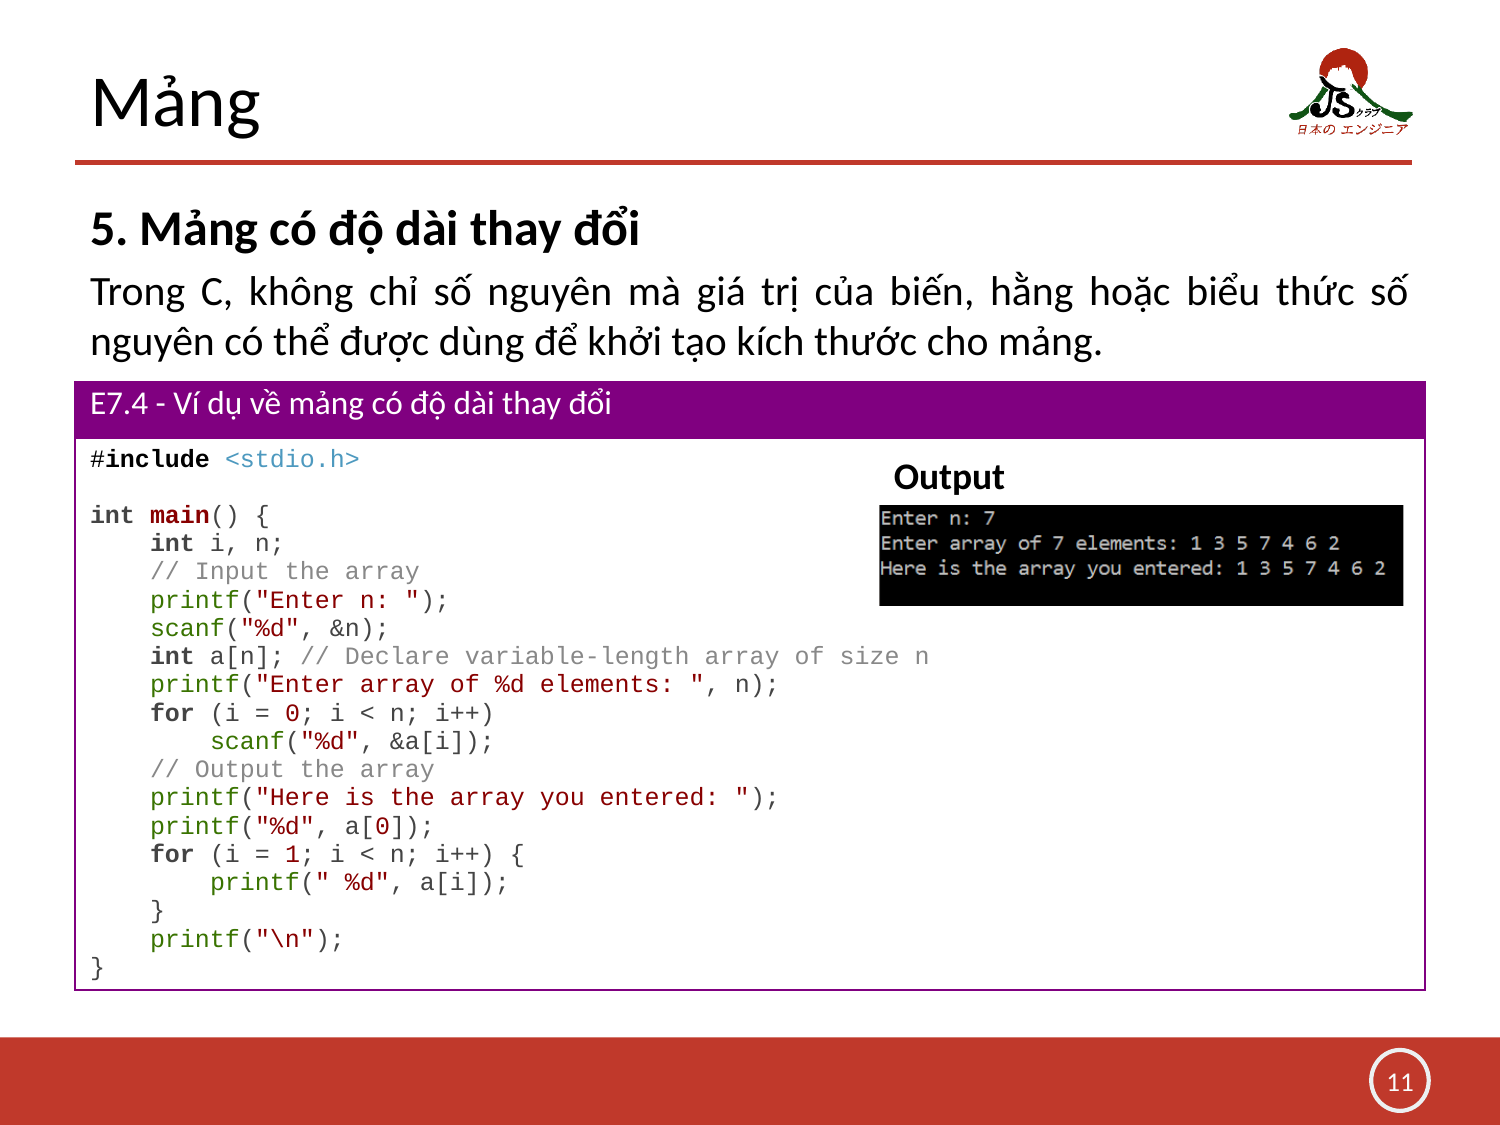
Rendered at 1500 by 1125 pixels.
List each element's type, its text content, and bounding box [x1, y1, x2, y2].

picture [878, 505, 1404, 606]
list 5. Mảng có độ dài thay đổi Trong C, không chỉ số nguyên mà giá trị của biến, hằng hoặc biểu thức số nguyên có thể được dùng để khởi tạo kích thước cho mảng. [75, 187, 1425, 376]
table_cell #include <stdio.h> int main() { int i, n; // Input the array printf("Enter n: "); scanf("%d", &n); int a[n]; // Declare variable-length array of size n printf("Enter array of %d elements: ", n); for (i = 0; i < n; i++) scanf("%d", &a[i]); // Output the array printf("Here is the array you entered: "); printf("%d", a[0]); for (i = 1; i < n; i++) { printf(" %d", a[i]); } printf("\n"); } [76, 439, 972, 989]
picture [1289, 48, 1413, 135]
text_box Output [879, 444, 1054, 503]
title Mảng [75, 45, 1275, 149]
table_cell [972, 439, 1424, 989]
table_header E7.4 - Ví dụ về mảng có độ dài thay đổi [76, 383, 1424, 439]
